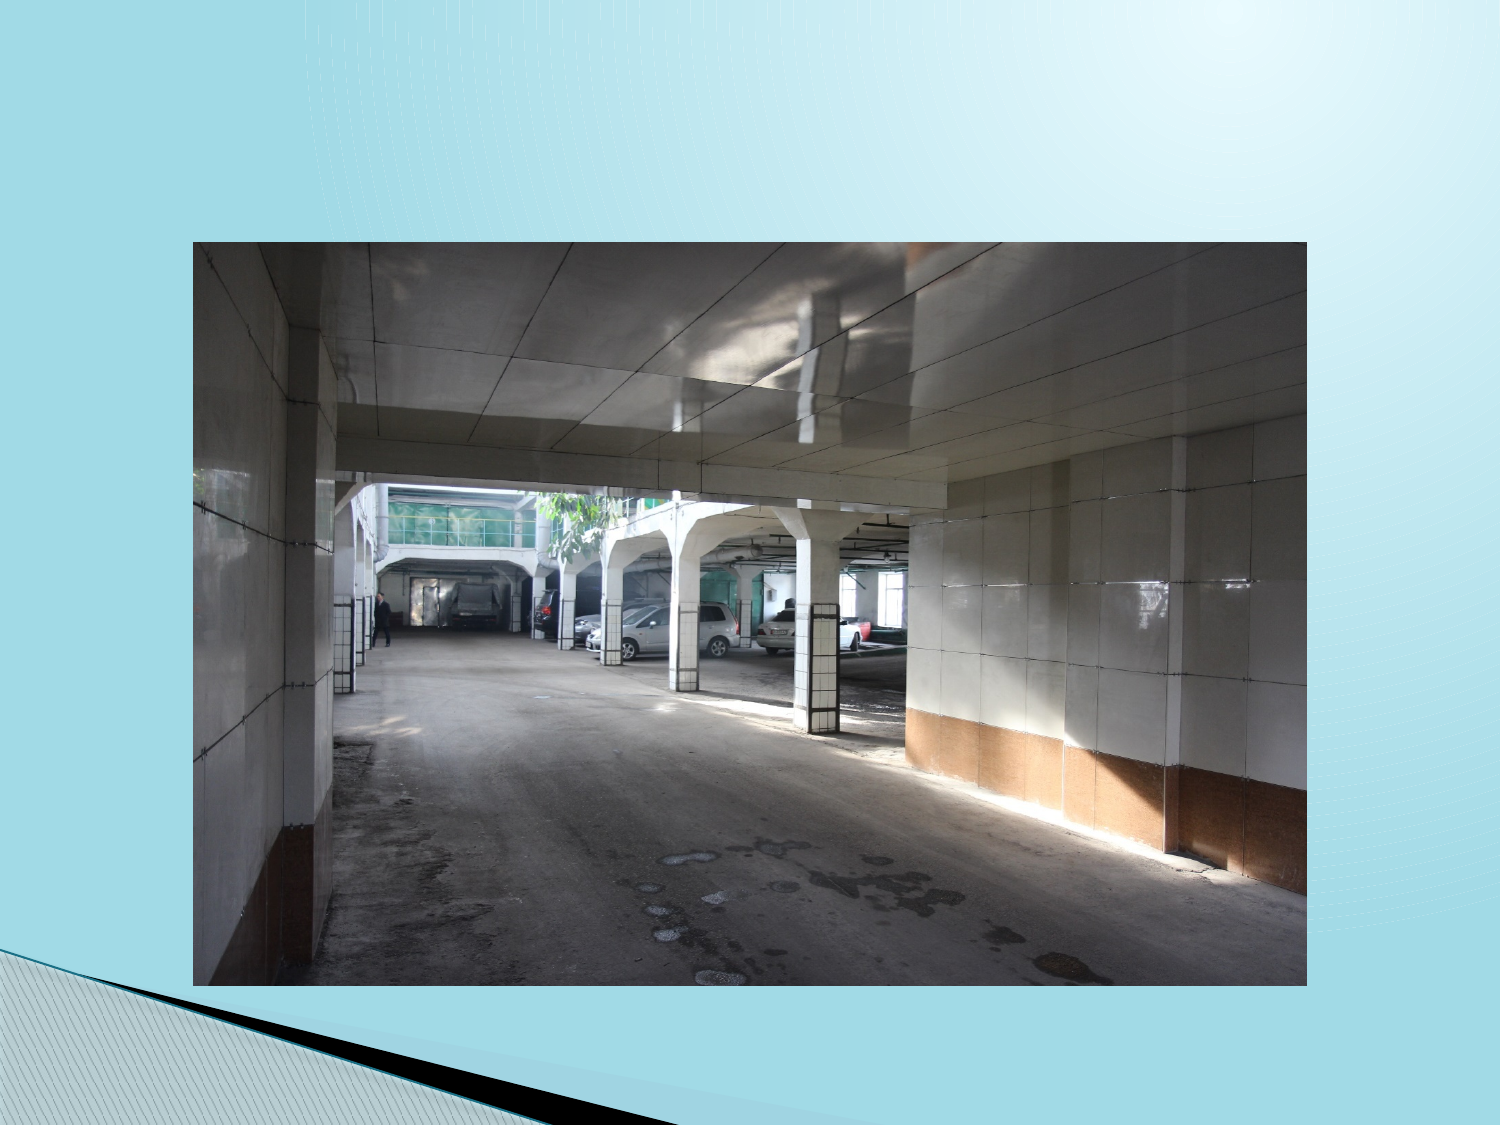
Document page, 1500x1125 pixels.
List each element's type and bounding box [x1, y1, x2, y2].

list [192, 242, 1307, 986]
